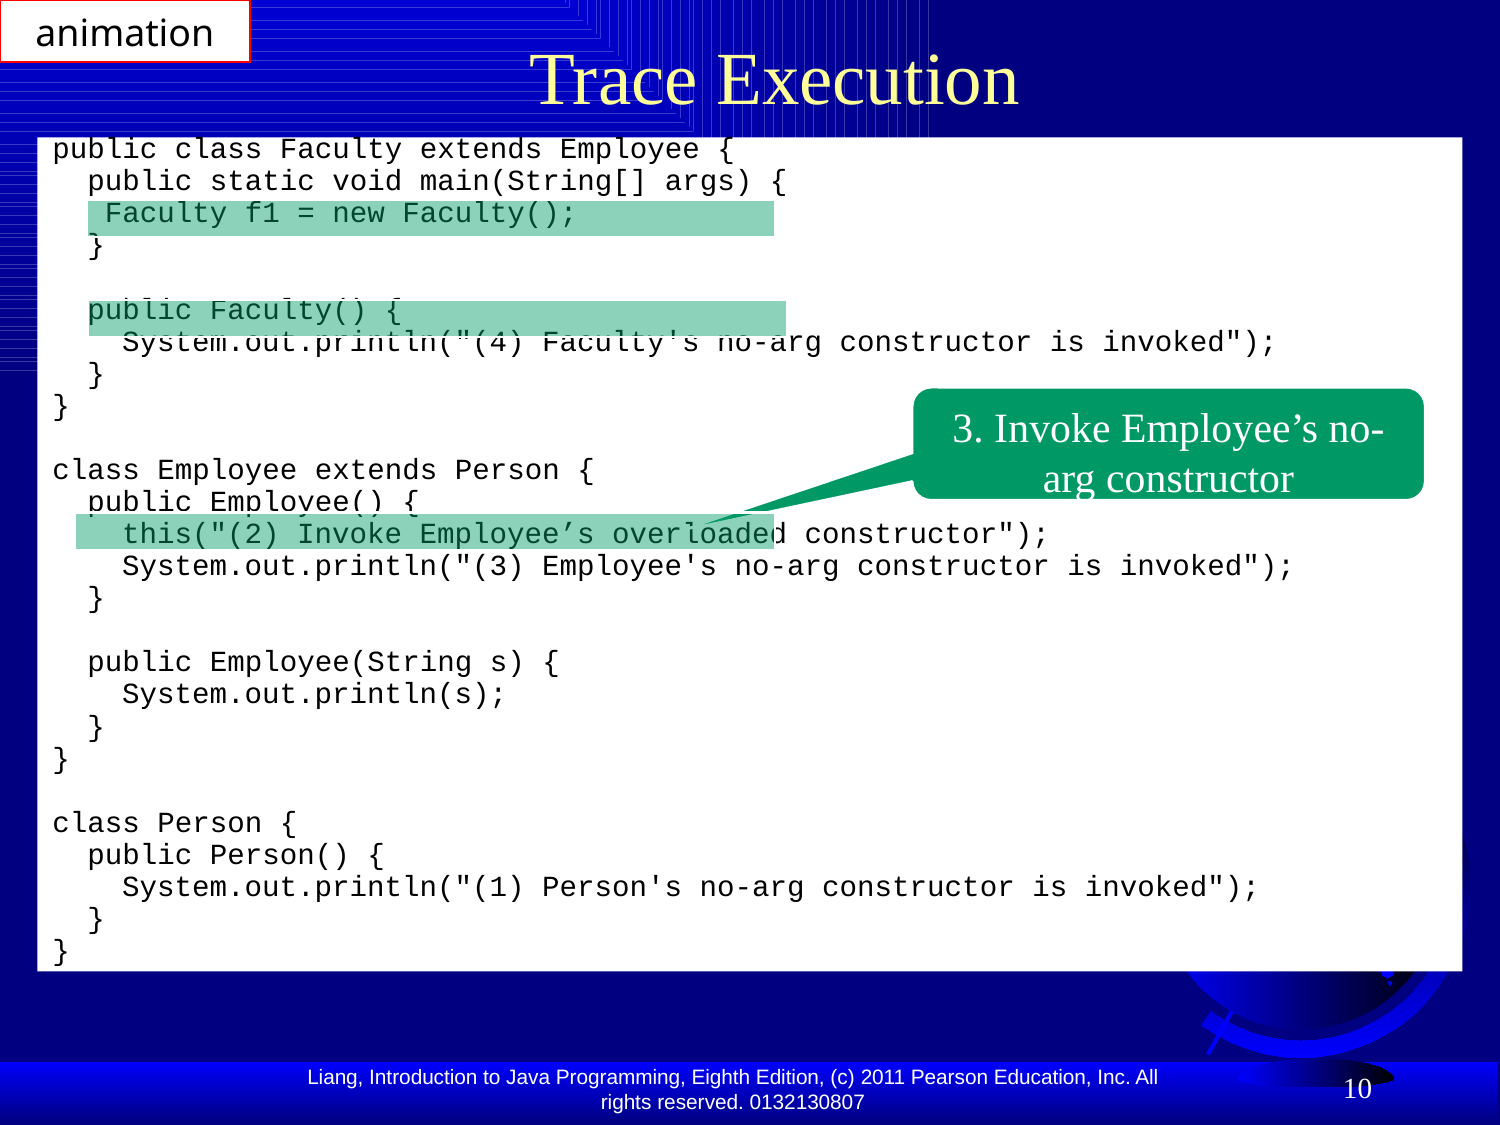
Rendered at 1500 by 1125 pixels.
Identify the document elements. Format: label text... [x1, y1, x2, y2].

text_box [87, 299, 788, 338]
text_box public class Faculty extends Employee { public static void main(String[] args) { Faculty f1 = new Faculty(); } public Faculty() { System.out.println("(4) Faculty's no-arg constructor is invoked"); } } class Employee extends Person { public Employee() { this("(2) Invoke Employee’s overloaded constructor"); System.out.println("(3) Employee's no-arg constructor is invoked"); } public Employee(String s) { System.out.println(s); } } class Person { public Person() { System.out.println("(1) Person's no-arg constructor is invoked"); } } [37, 137, 1463, 972]
title Trace Execution [262, 37, 1288, 113]
slide_number 10 [1074, 1049, 1388, 1125]
text_box [75, 512, 775, 550]
text_box [87, 200, 775, 238]
text_box 3. Invoke Employee’s no-arg constructor [736, 387, 1425, 512]
text_box animation [0, 0, 250, 63]
